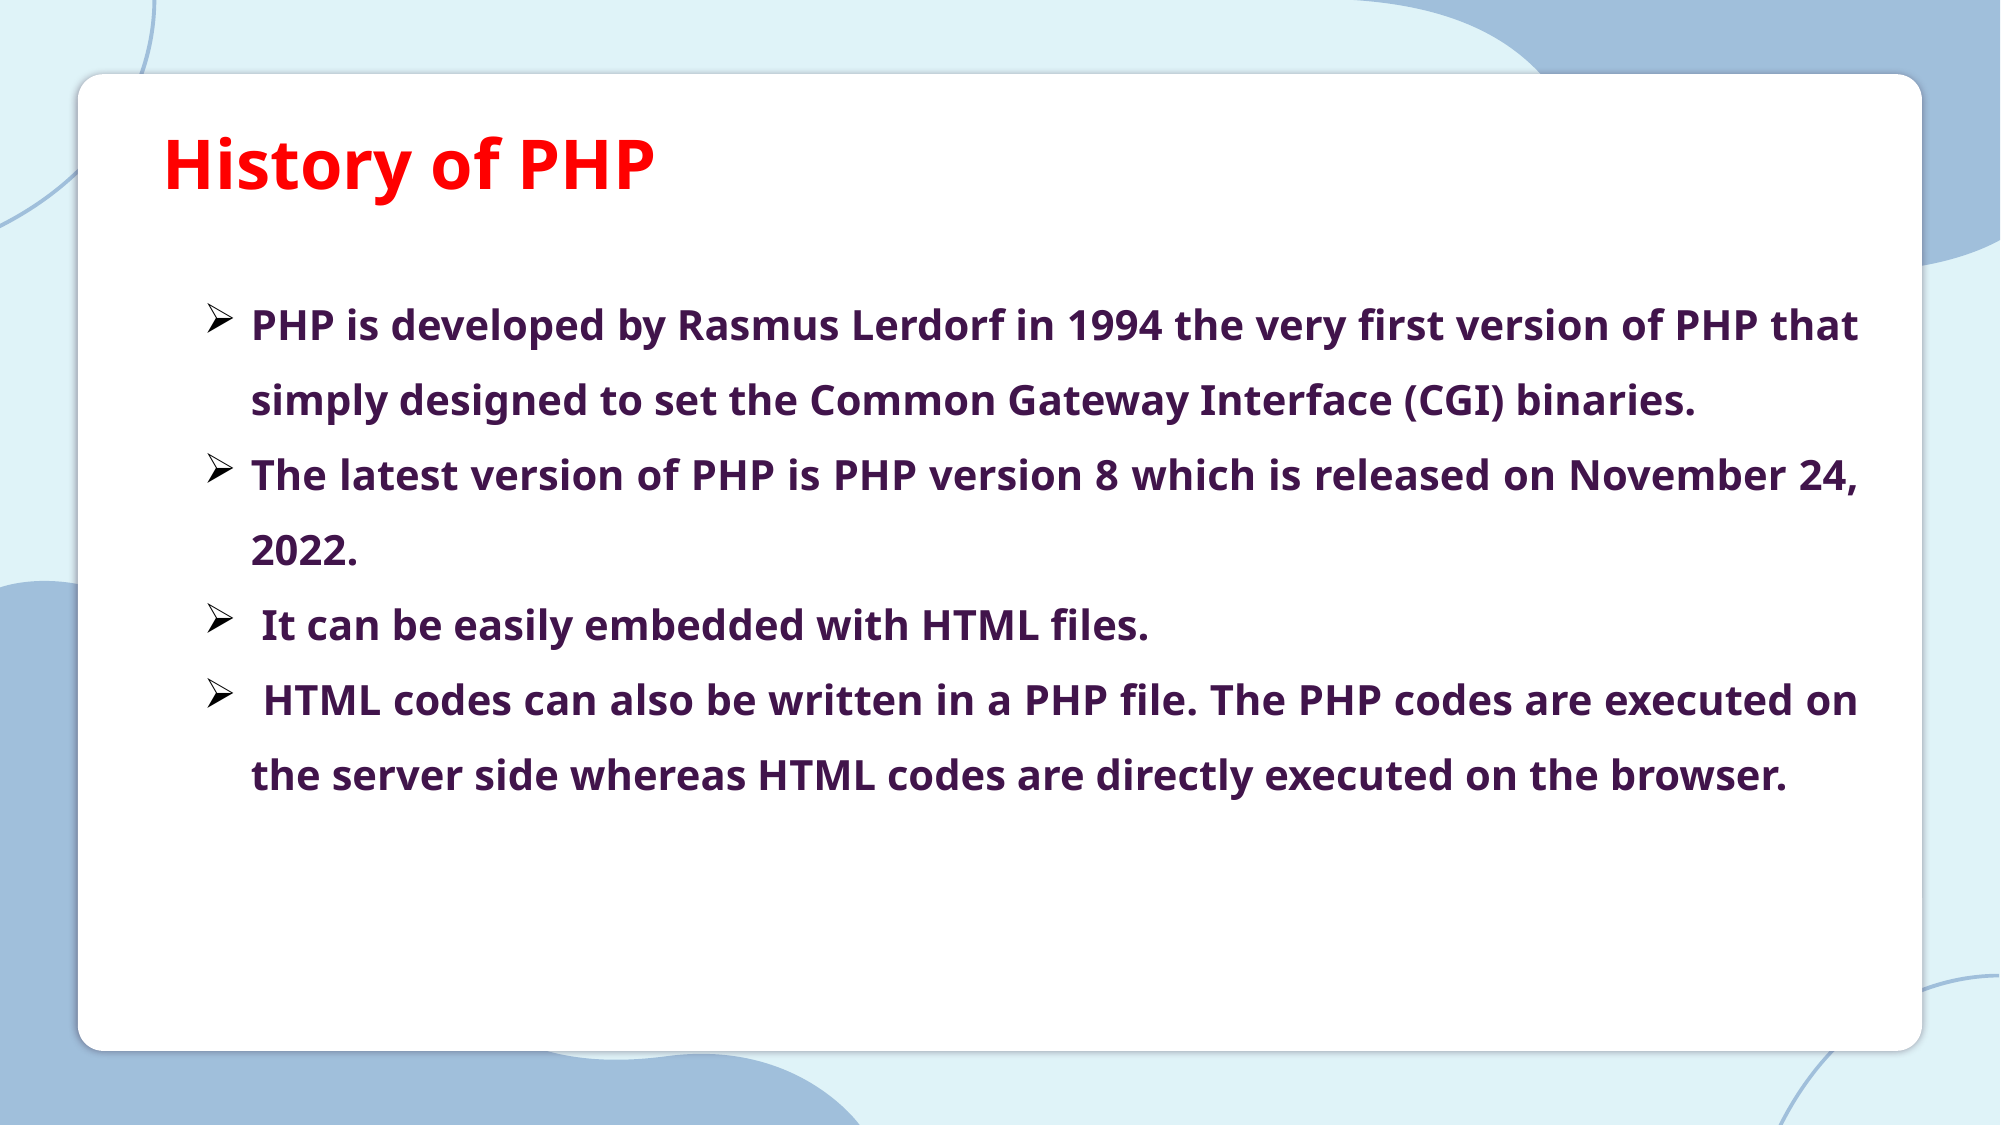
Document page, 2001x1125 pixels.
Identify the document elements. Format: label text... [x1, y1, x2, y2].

text_box PHP is developed by Rasmus Lerdorf in 1994 the very first version of PHP that simply designed to set the Common Gateway Interface (CGI) binaries. The latest version of PHP is PHP version 8 which is released on November 24, 2022. It can be easily embedded with HTML files. HTML codes can also be written in a PHP file. The PHP codes are executed on the server side whereas HTML codes are directly executed on the browser. [189, 266, 1875, 806]
title History of PHP [101, 93, 719, 213]
